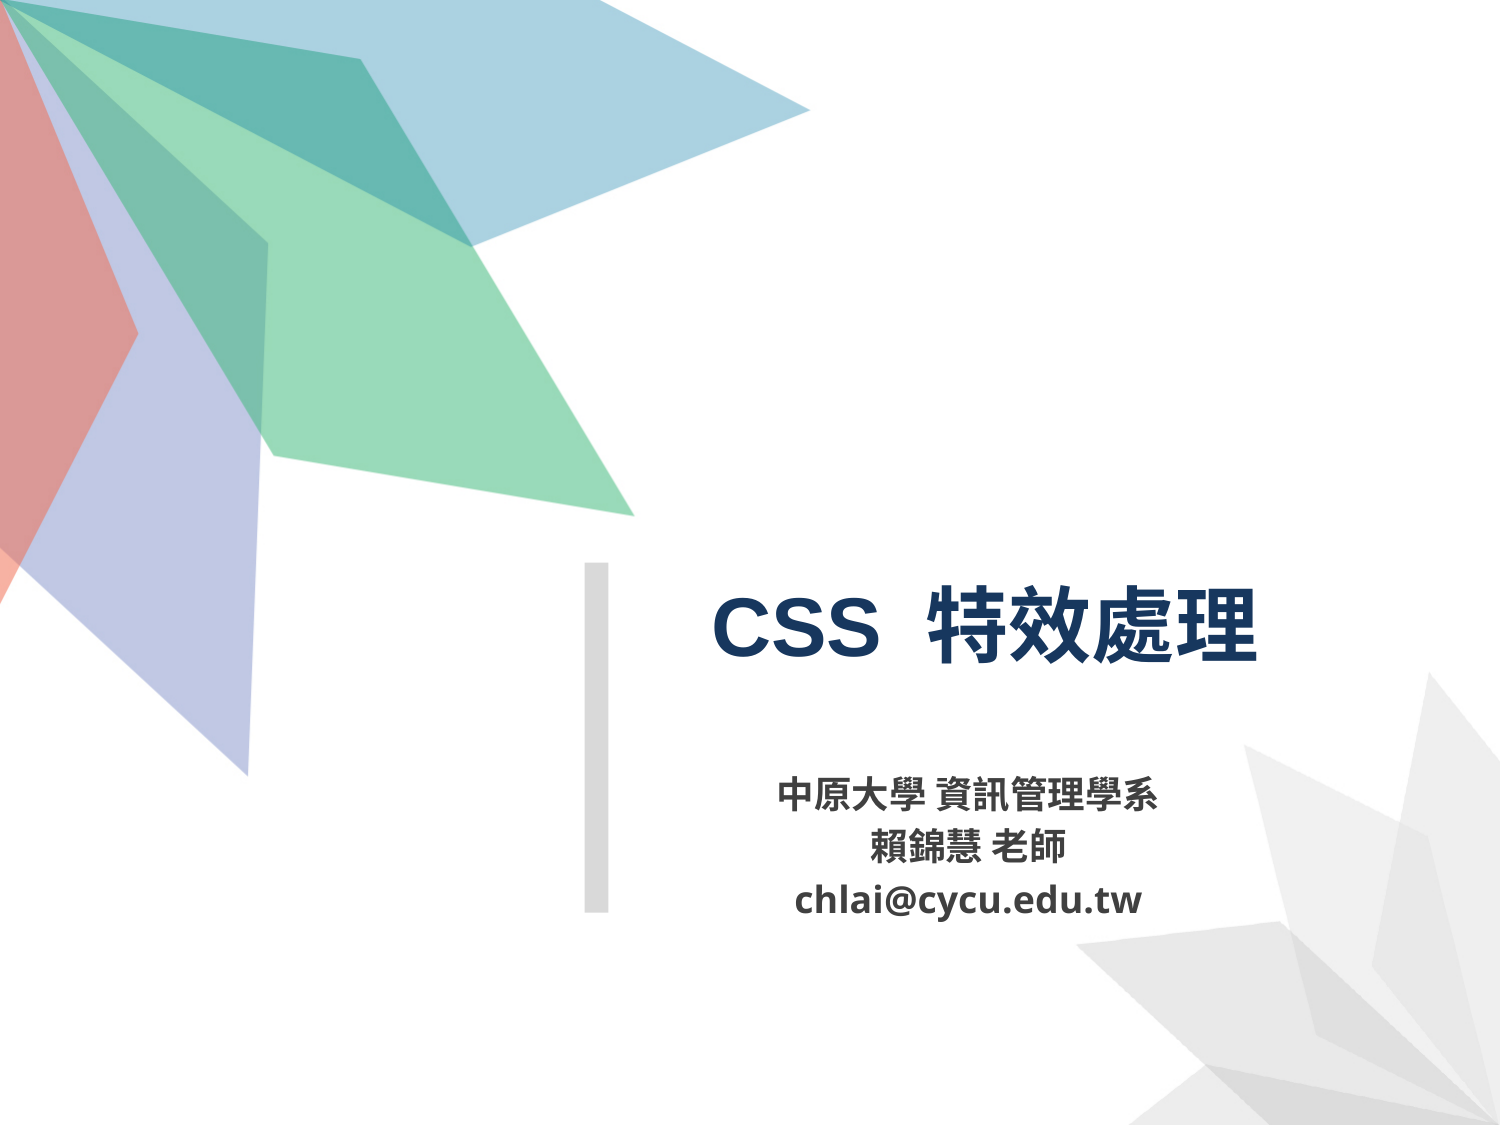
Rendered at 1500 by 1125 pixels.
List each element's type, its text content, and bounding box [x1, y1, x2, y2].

title CSS 特效處理 [631, 597, 1338, 650]
subtitle 中原大學 資訊管理學系 賴錦慧 老師 chlai@cycu.edu.tw [679, 763, 1258, 929]
picture [0, 0, 1500, 1125]
